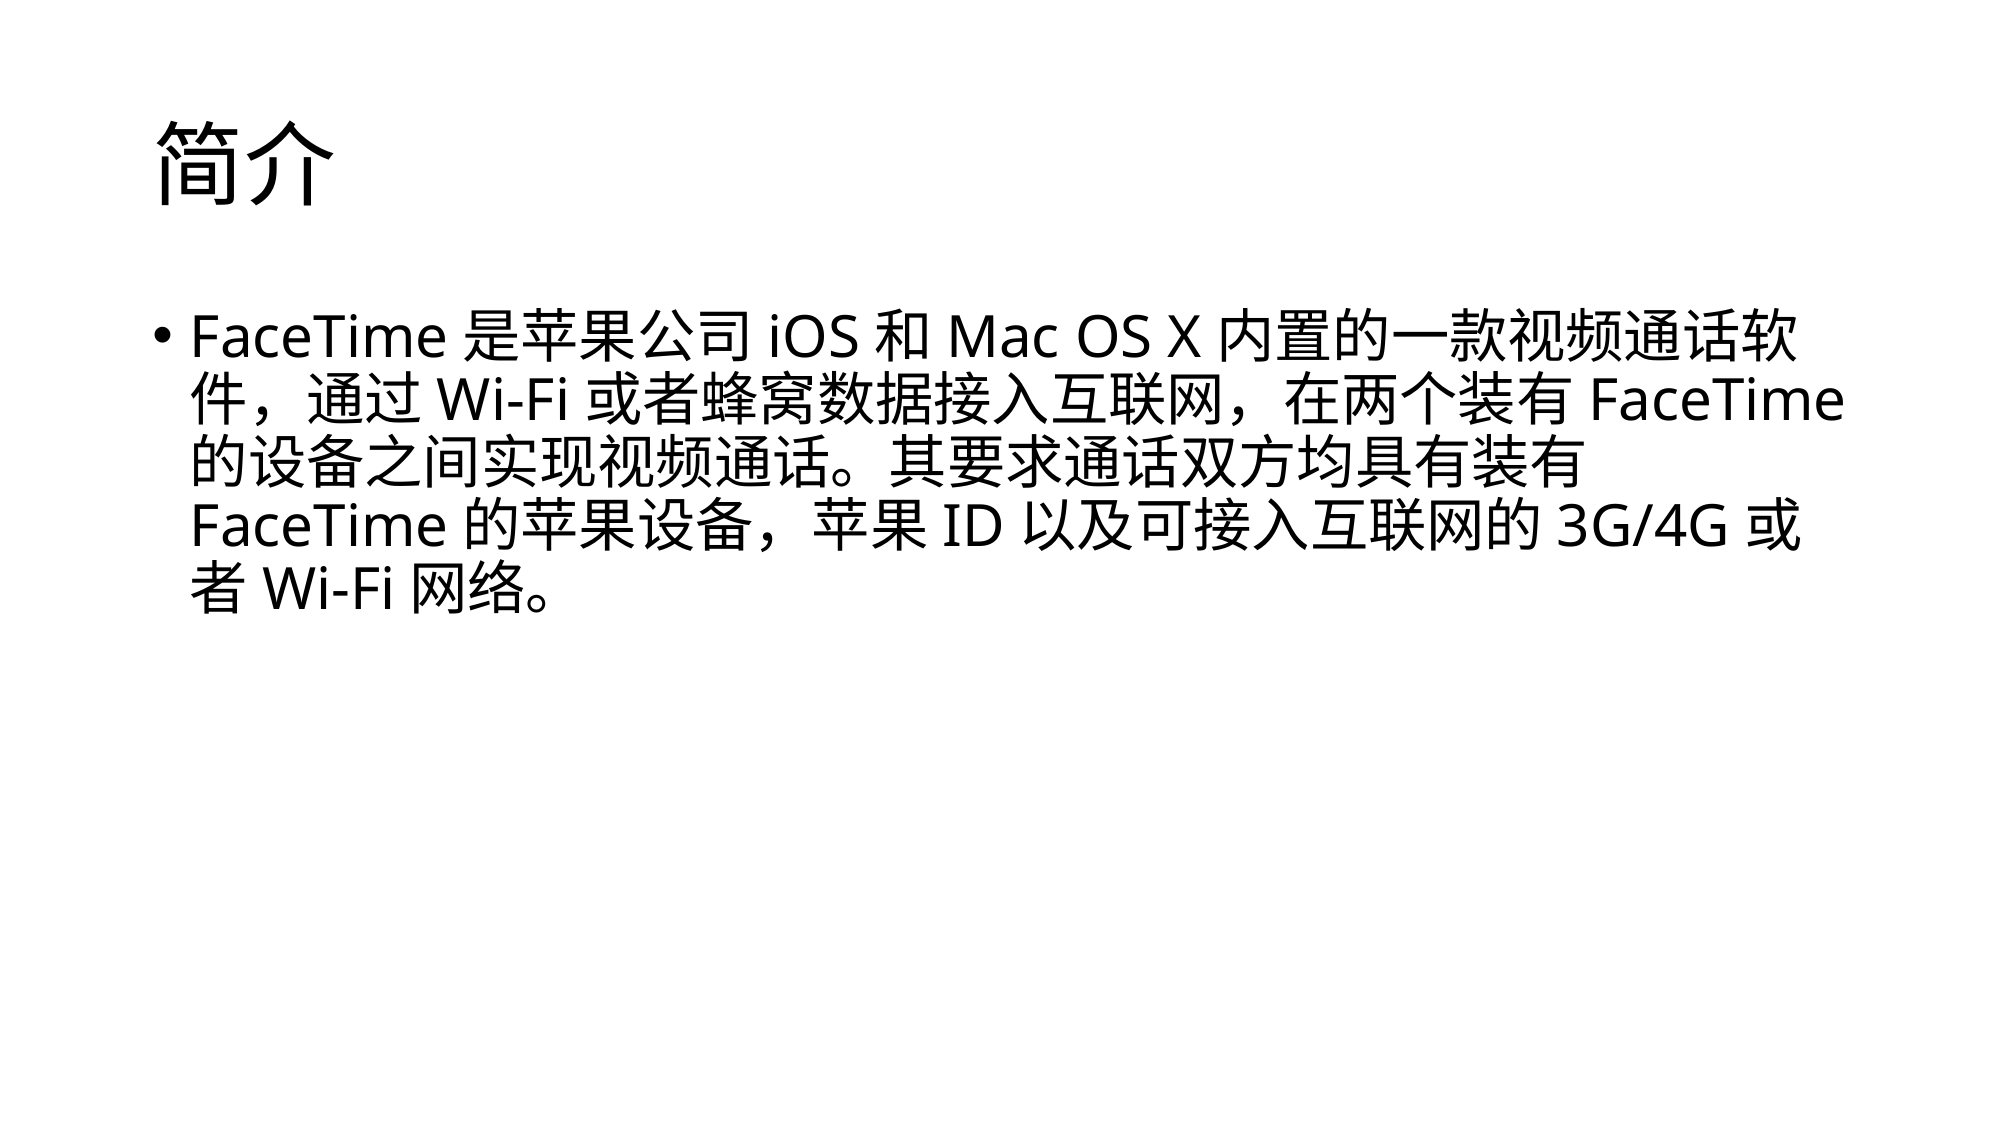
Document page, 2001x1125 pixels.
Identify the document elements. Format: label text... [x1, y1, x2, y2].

title 简介 [137, 59, 1863, 278]
list FaceTime是苹果公司iOS和Mac OS X内置的一款视频通话软件，通过Wi-Fi或者蜂窝数据接入互联网，在两个装有FaceTime的设备之间实现视频通话。其要求通话双方均具有装有FaceTime的苹果设备，苹果ID以及可接入互联网的3G/4G或者Wi-Fi网络。 [137, 299, 1863, 1014]
